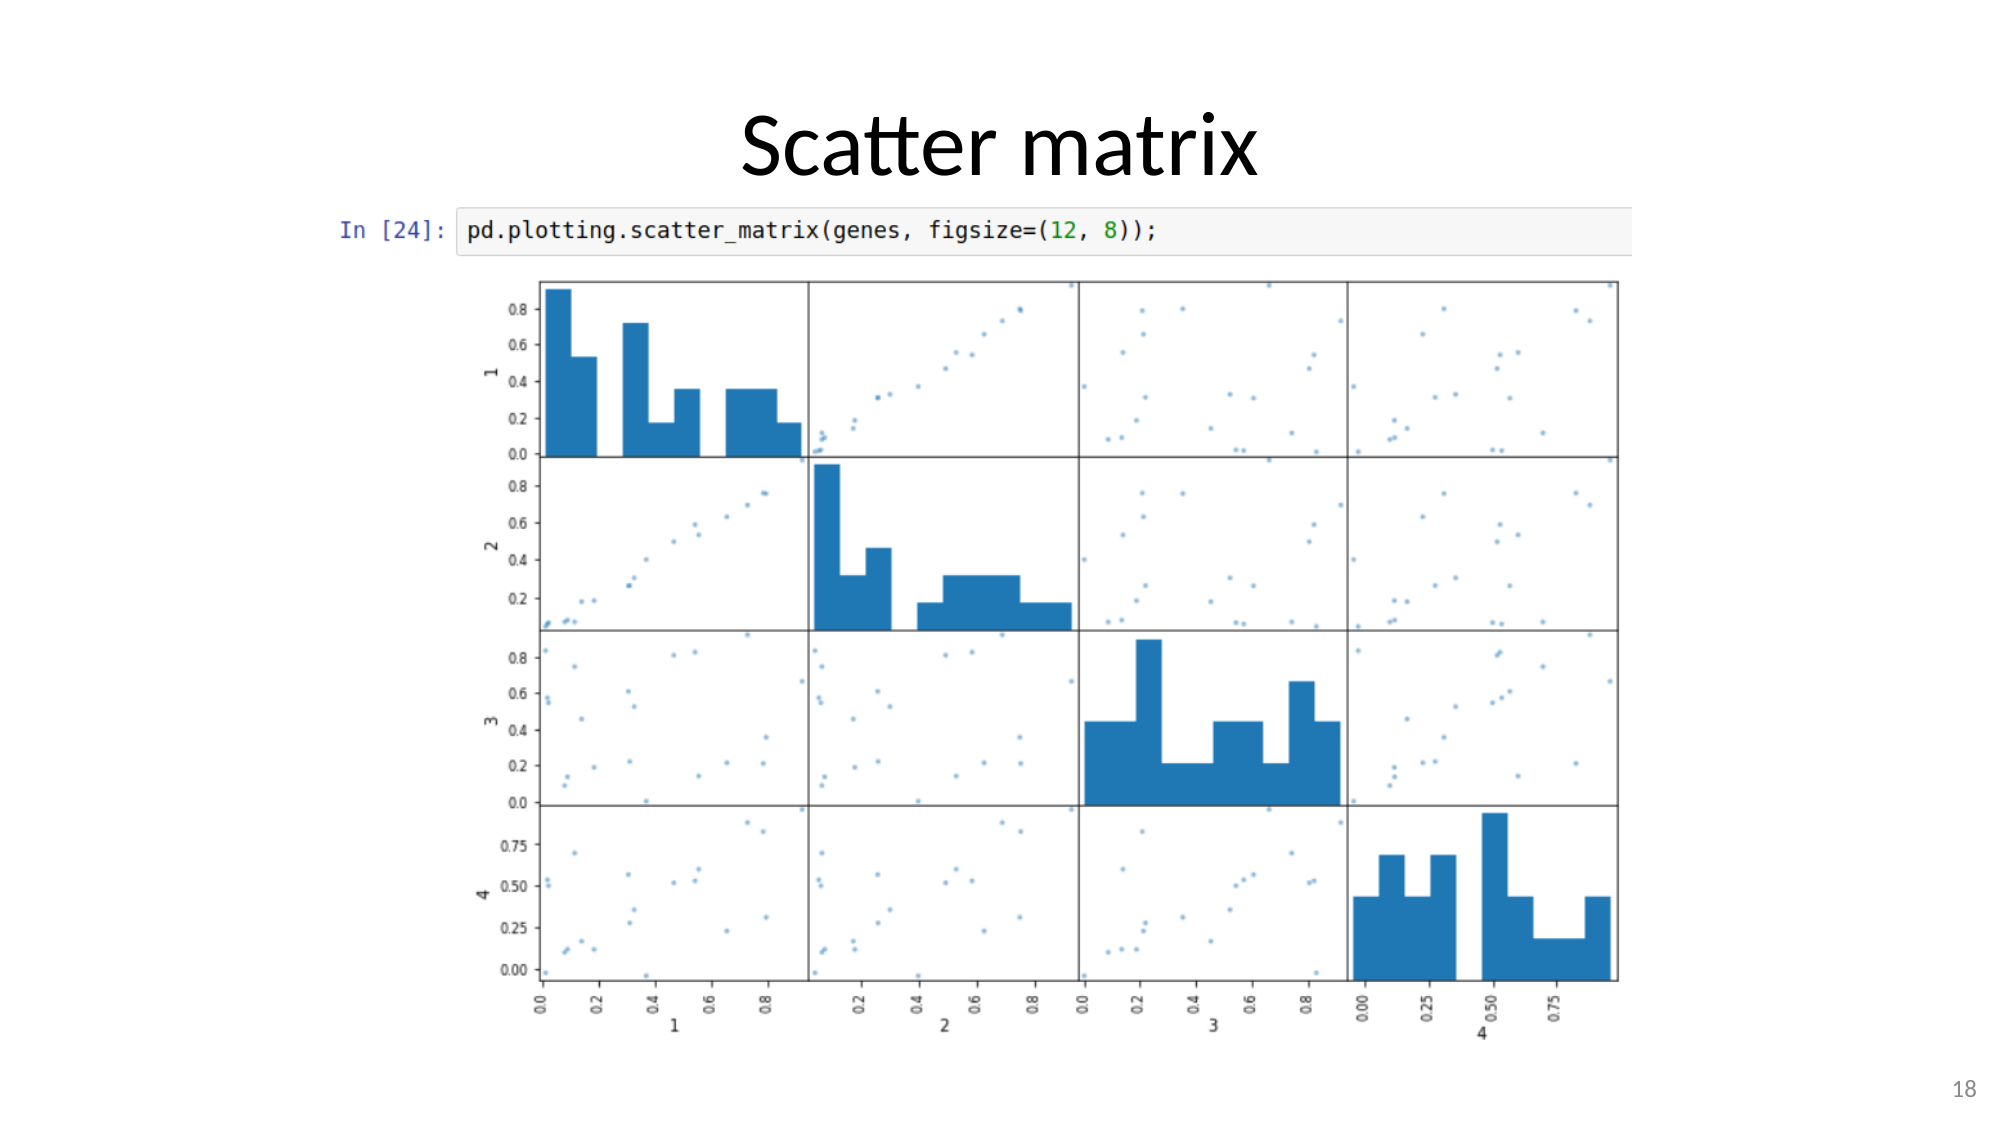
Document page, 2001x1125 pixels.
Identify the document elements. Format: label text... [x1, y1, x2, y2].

picture [324, 197, 1632, 1059]
slide_number 18 [1525, 1057, 1993, 1118]
title Scatter matrix [99, 45, 1900, 233]
